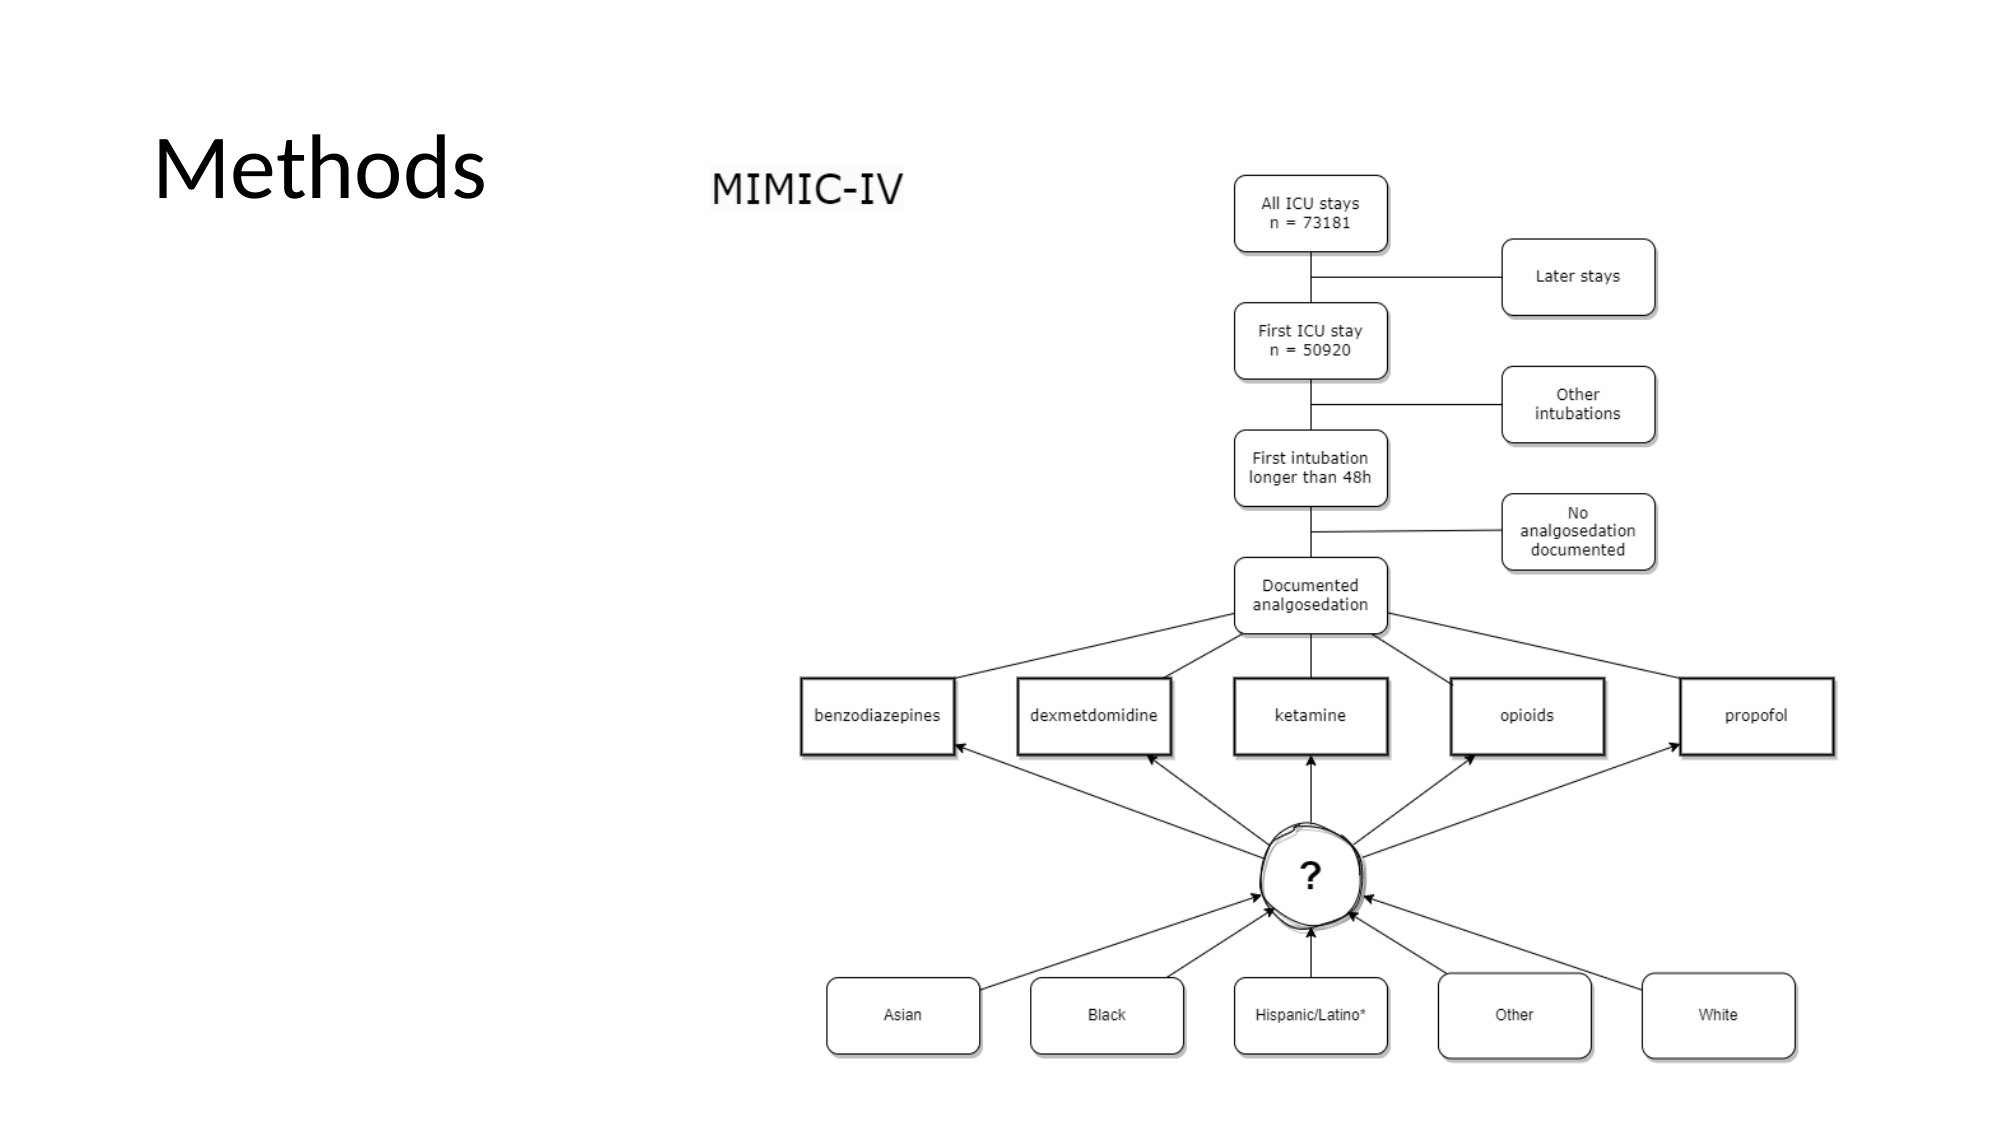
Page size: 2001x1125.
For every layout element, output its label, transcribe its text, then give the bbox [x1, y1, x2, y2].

title Methods [137, 59, 1863, 278]
picture [699, 115, 1838, 1066]
